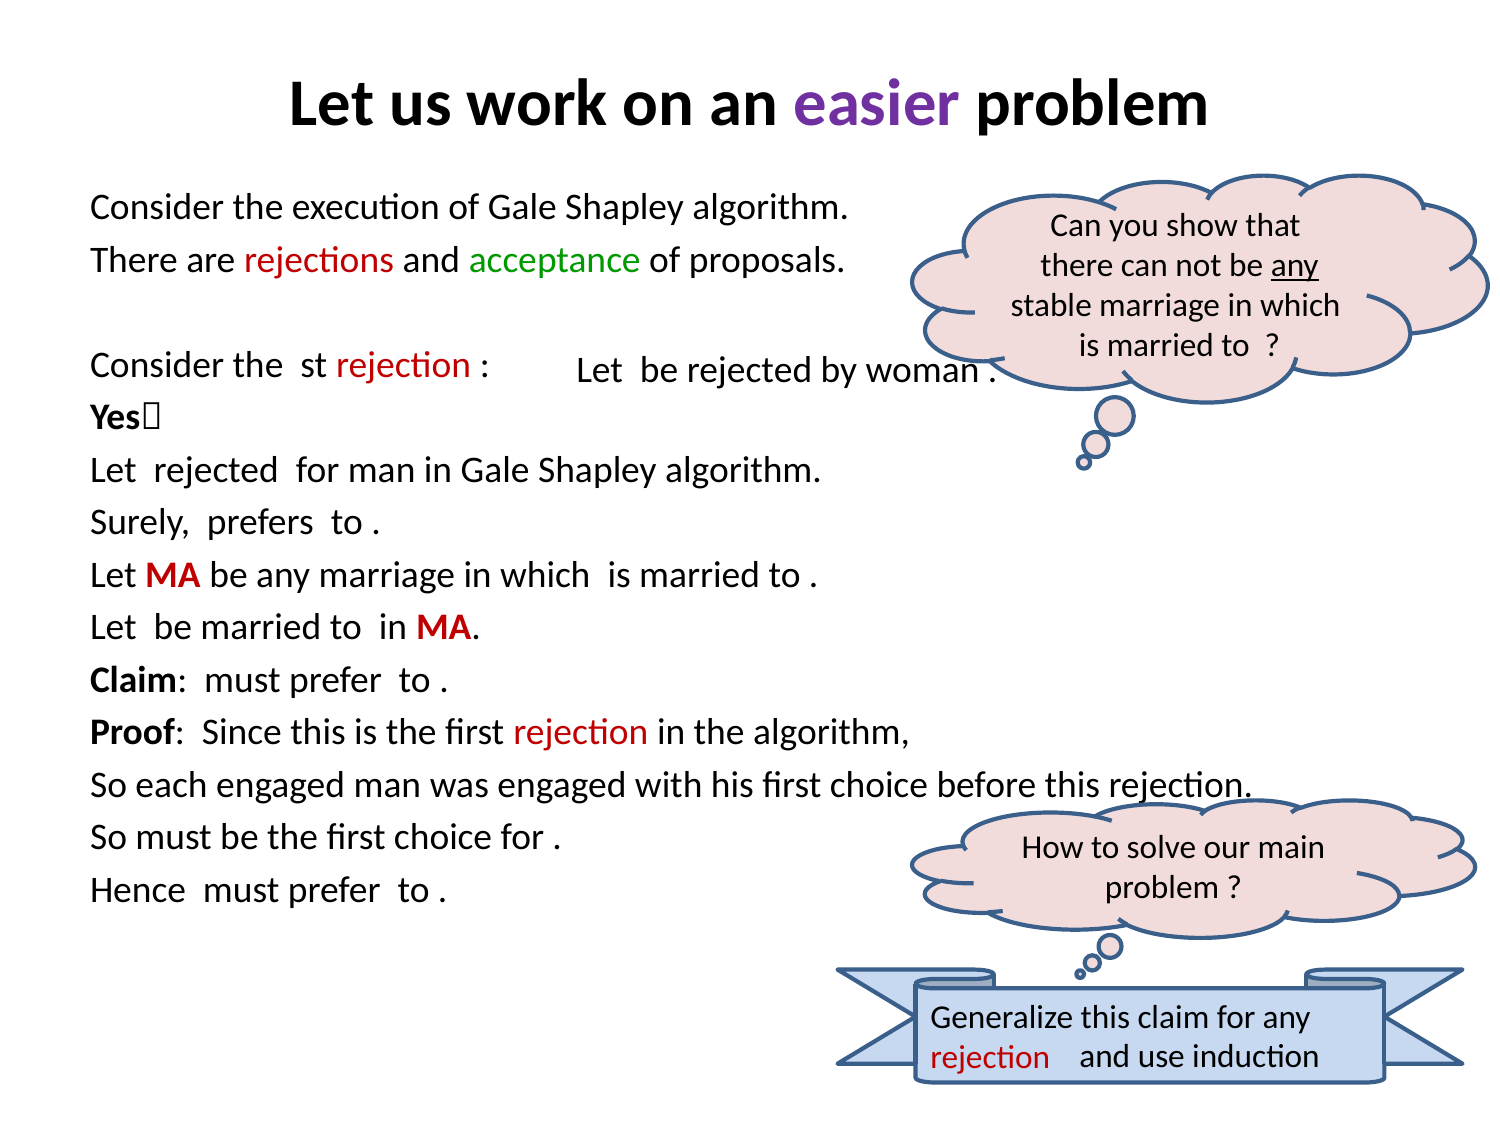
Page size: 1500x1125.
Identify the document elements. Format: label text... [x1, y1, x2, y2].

text_box and use induction [1064, 1026, 1336, 1082]
text_box How to solve our main problem ? [1074, 932, 1124, 980]
text_box Generalize this claim for any rejection [835, 967, 1465, 1085]
title Let us work on an easier problem [75, 45, 1425, 233]
text_box How to solve our main problem ? [909, 798, 1478, 941]
